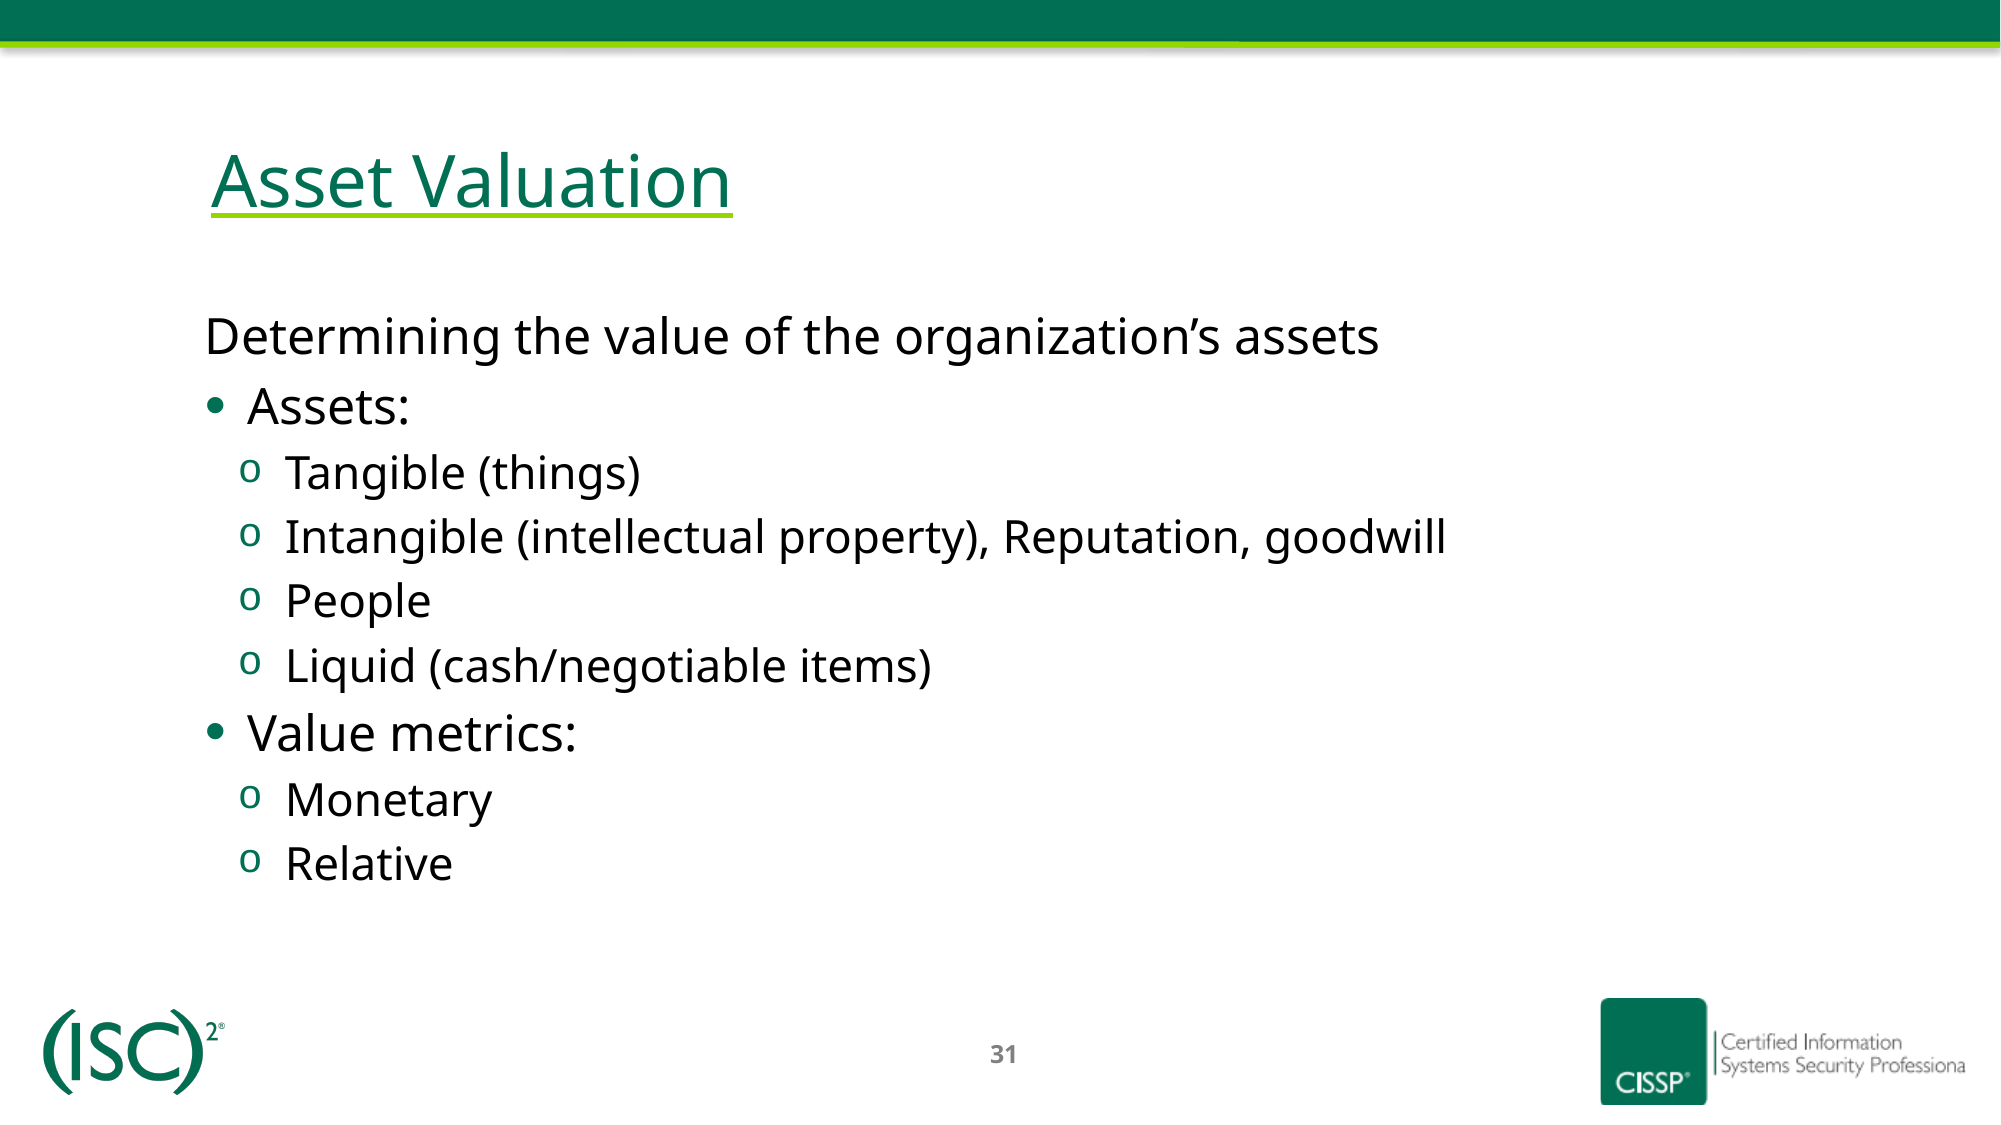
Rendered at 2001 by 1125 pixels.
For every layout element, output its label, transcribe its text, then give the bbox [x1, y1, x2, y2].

list Determining the value of the organization’s assets Assets: Tangible (things) Intangible (intellectual property), Reputation, goodwill People Liquid (cash/negotiable items) Value metrics: Monetary Relative [189, 297, 1837, 1012]
title Asset Valuation [196, 91, 1929, 280]
picture [40, 1005, 228, 1099]
